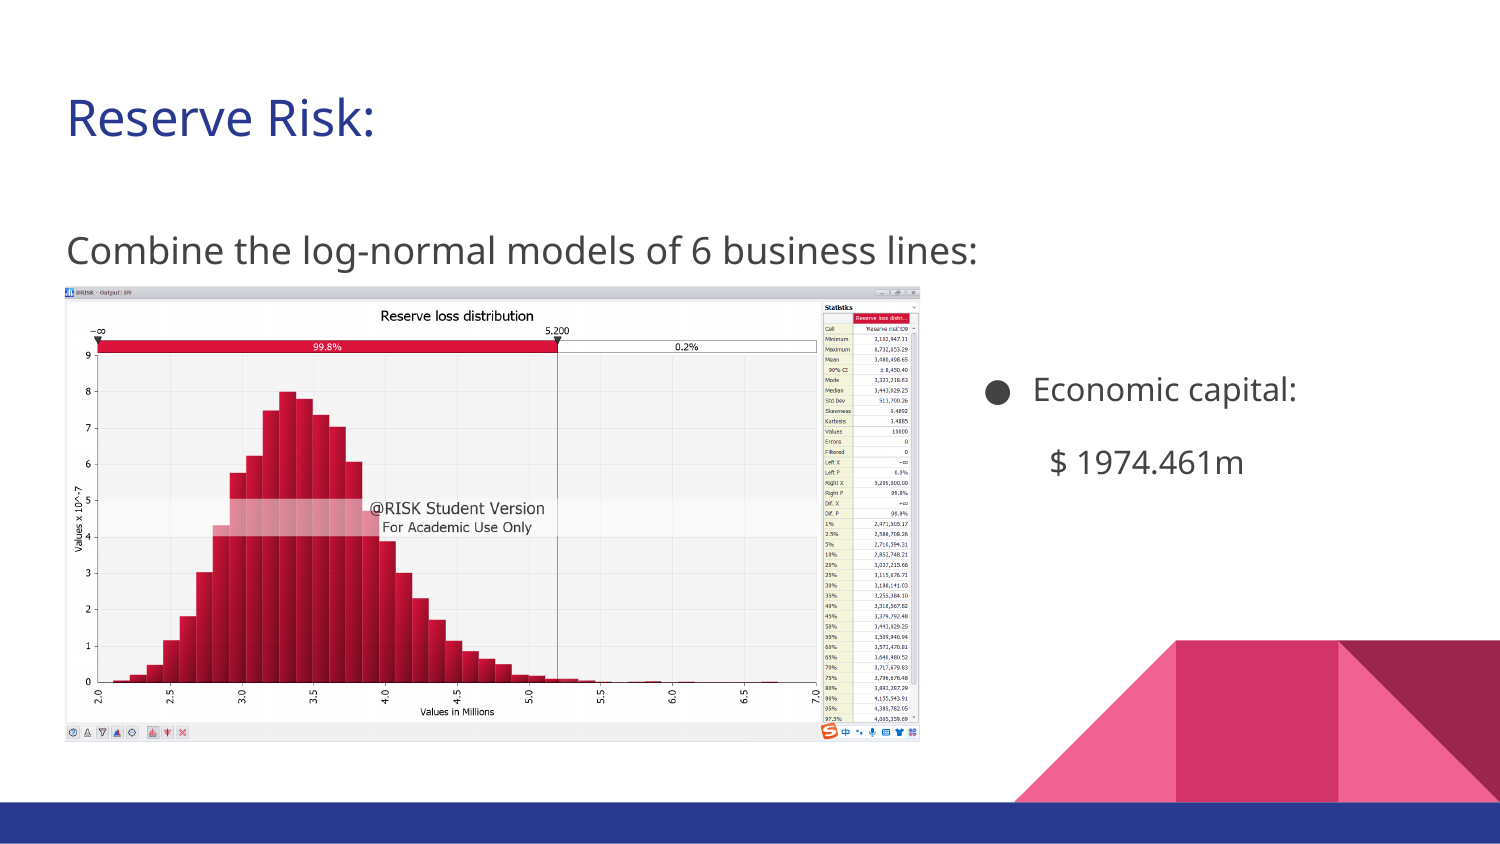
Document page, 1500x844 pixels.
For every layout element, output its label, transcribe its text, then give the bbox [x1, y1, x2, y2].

title Reserve Risk: [51, 67, 1449, 167]
list Economic capital: $ 1974.461m [952, 345, 1417, 603]
picture [64, 286, 921, 742]
list Combine the log-normal models of 6 business lines: [51, 201, 1449, 750]
